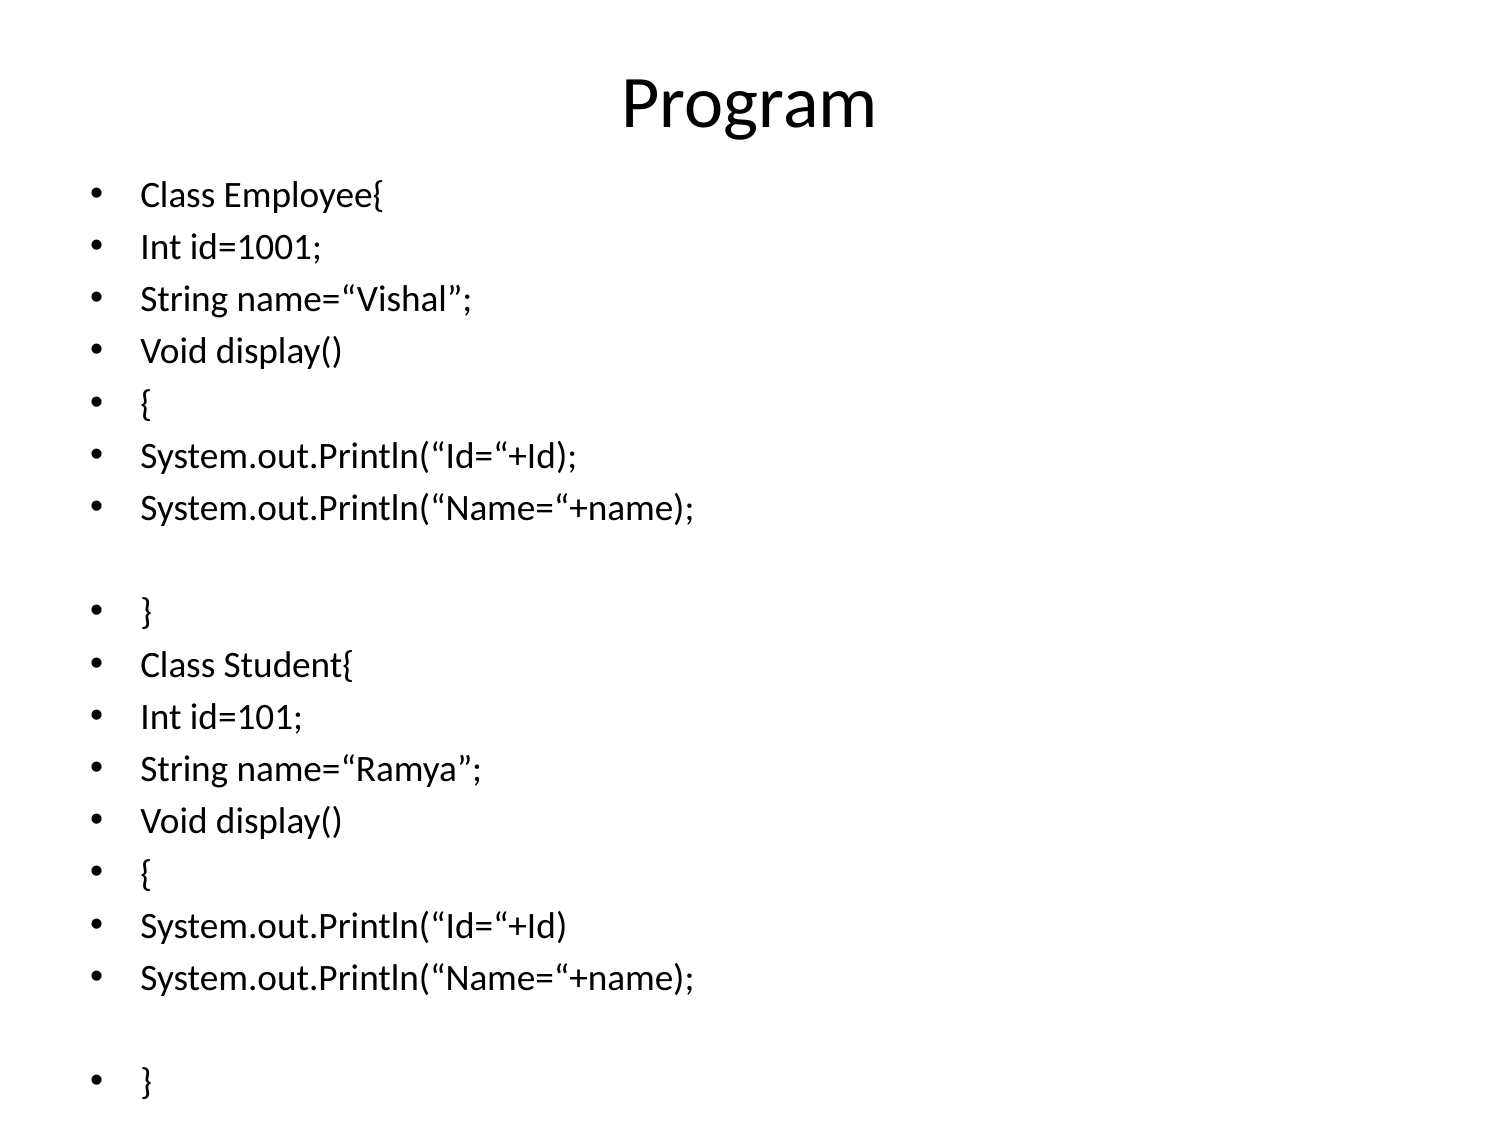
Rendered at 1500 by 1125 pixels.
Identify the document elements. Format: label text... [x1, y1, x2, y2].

title Program [75, 45, 1425, 150]
list Class Employee{ Int id=1001; String name=“Vishal”; Void display() { System.out.Println(“Id=“+Id); System.out.Println(“Name=“+name); } Class Student{ Int id=101; String name=“Ramya”; Void display() { System.out.Println(“Id=“+Id) System.out.Println(“Name=“+name); } [75, 162, 1425, 1125]
